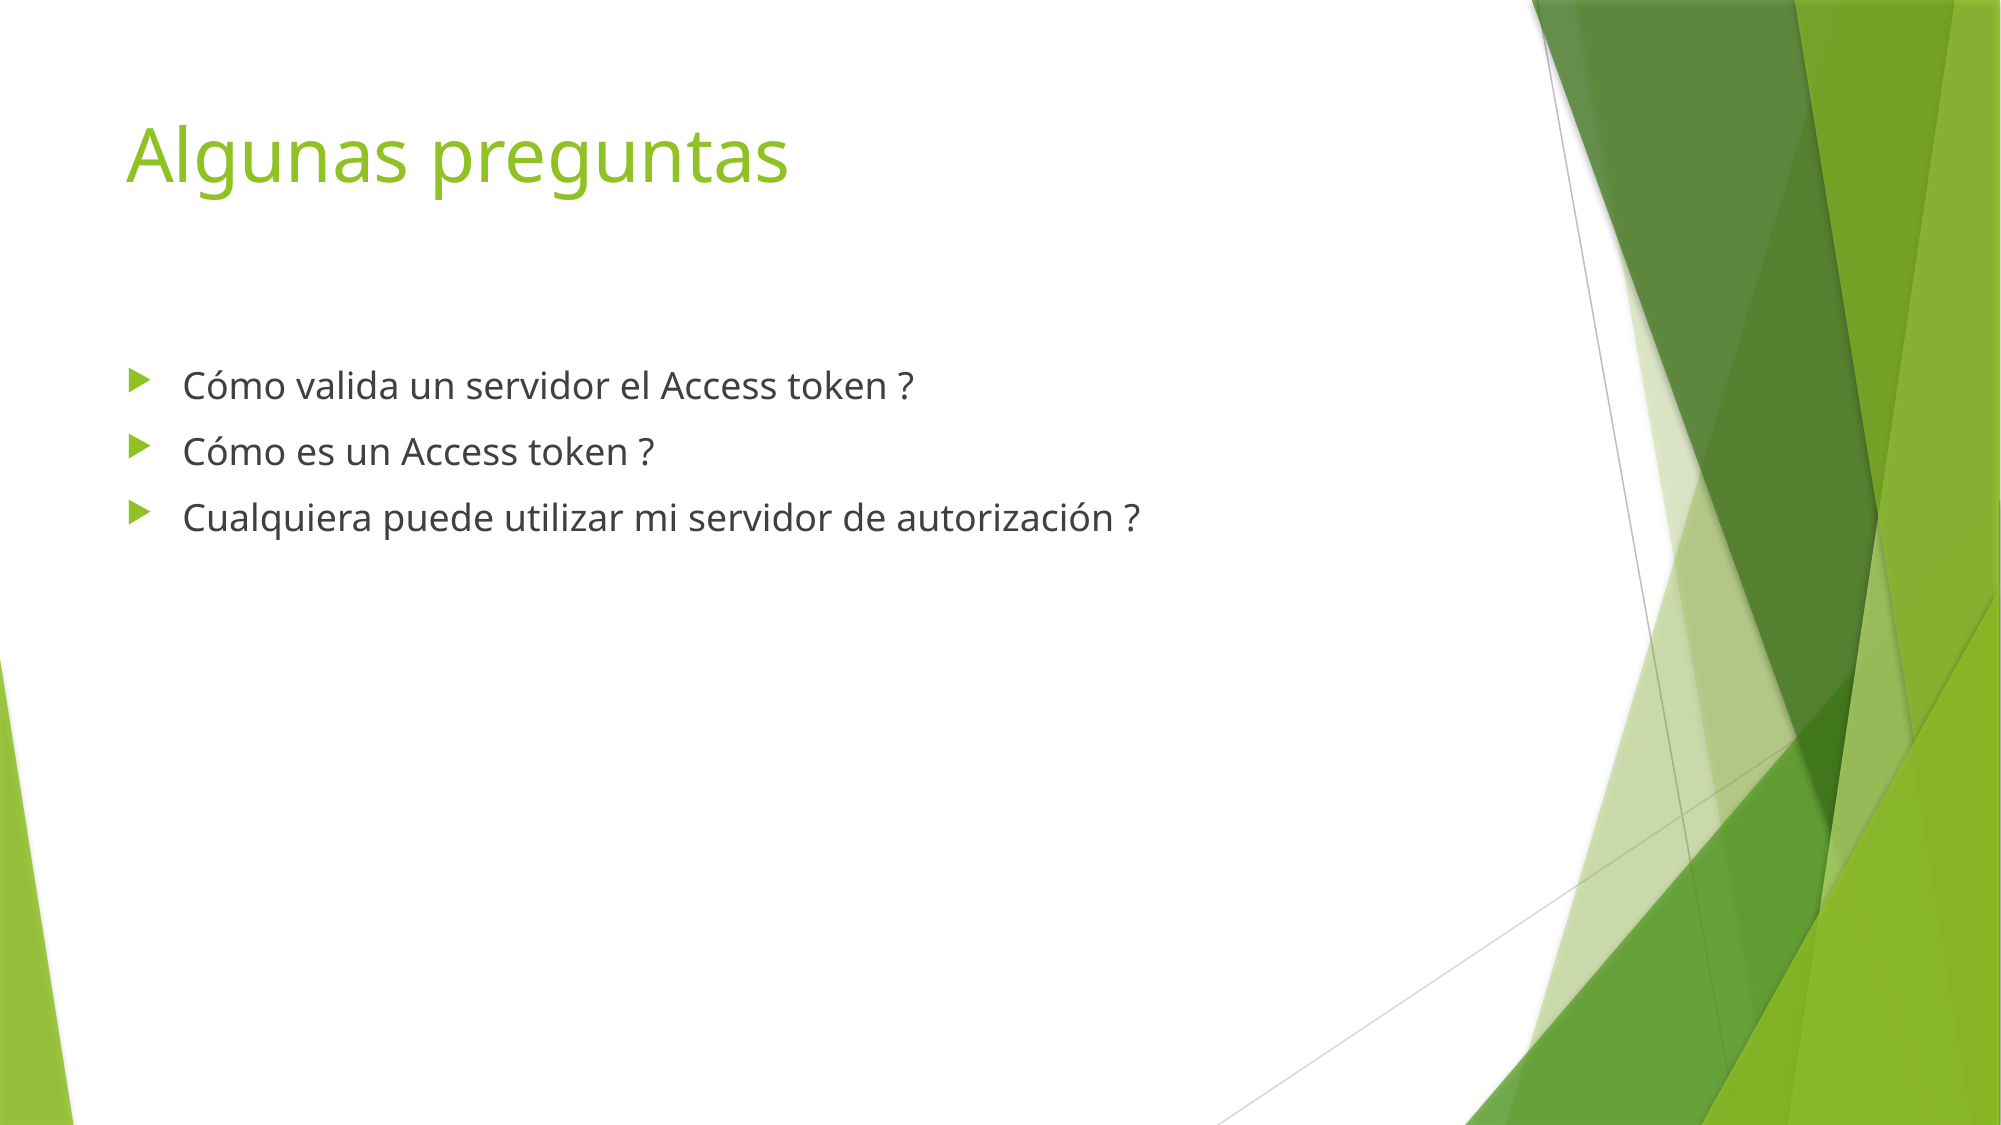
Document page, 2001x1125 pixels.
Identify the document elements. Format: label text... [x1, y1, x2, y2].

title Algunas preguntas [111, 99, 1522, 317]
list Cómo valida un servidor el Access token ? Cómo es un Access token ? Cualquiera puede utilizar mi servidor de autorización ? [111, 354, 1522, 572]
